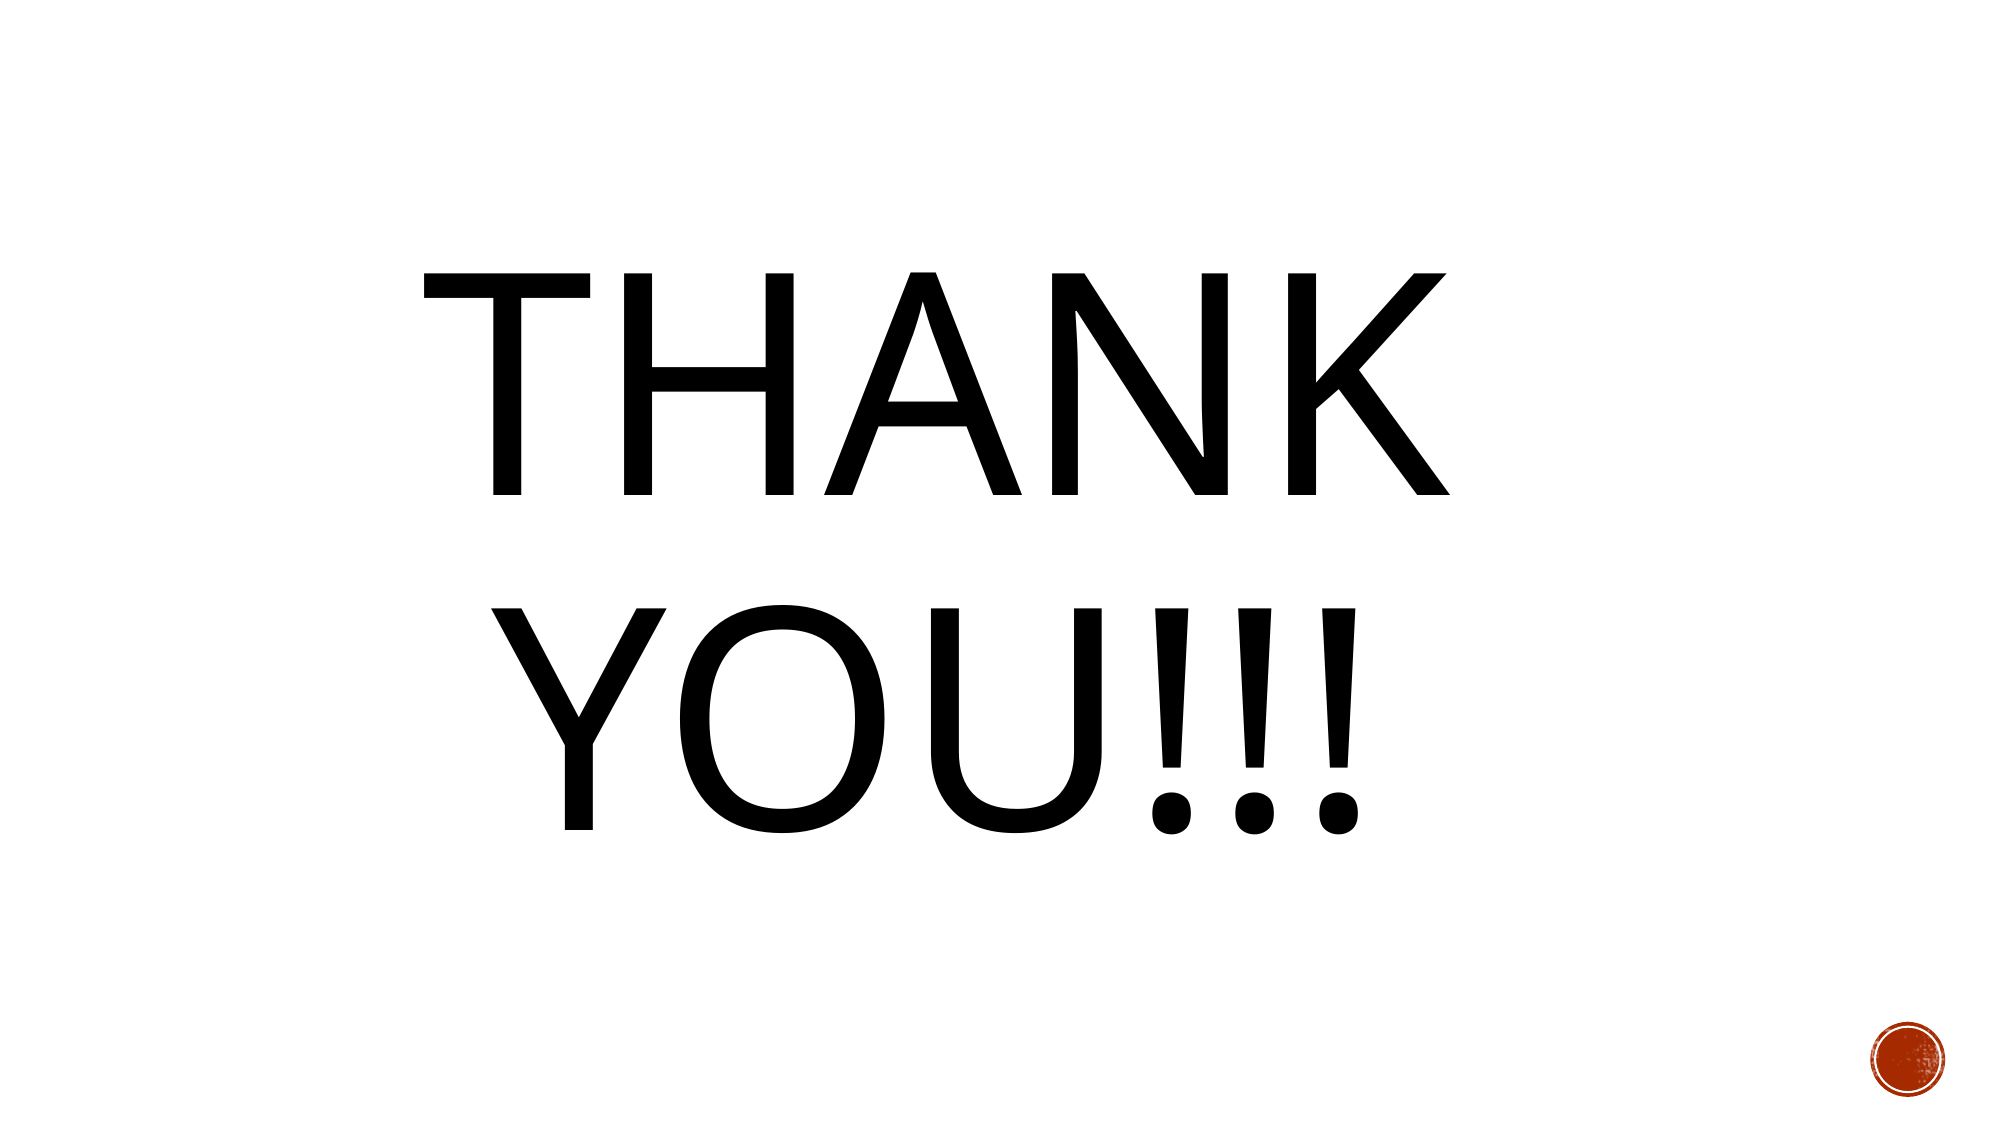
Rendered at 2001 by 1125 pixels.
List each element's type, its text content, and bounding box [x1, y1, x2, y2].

title Thank you!!! [203, 278, 1669, 847]
